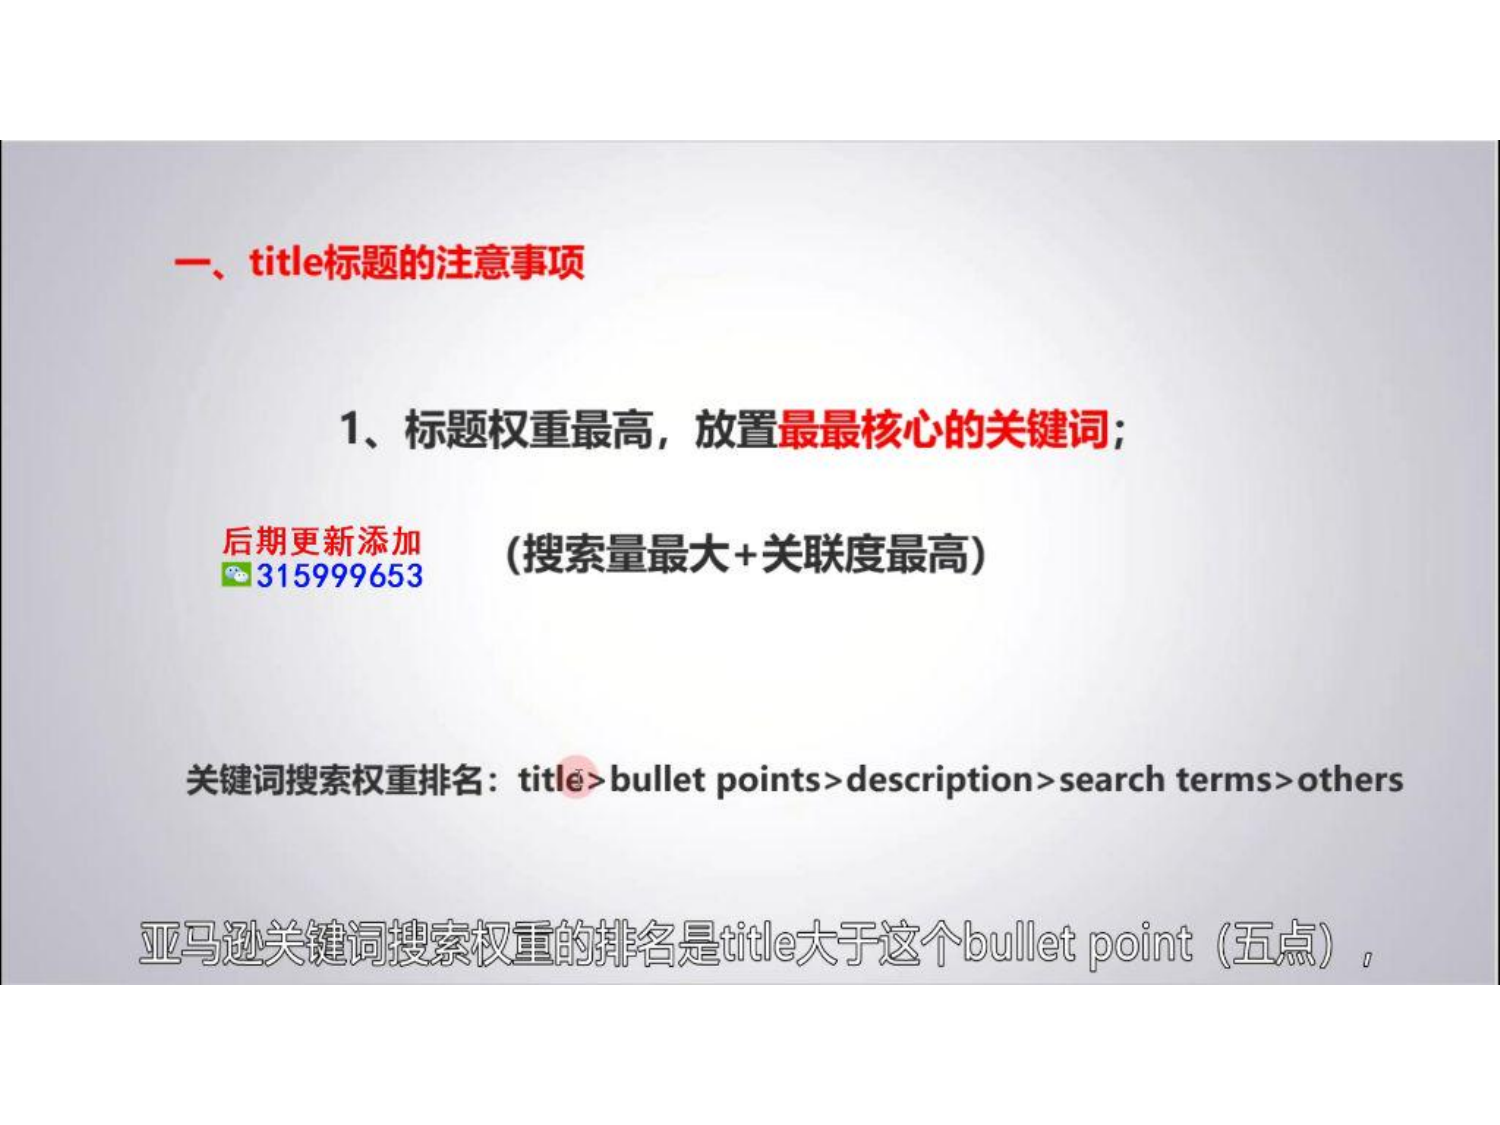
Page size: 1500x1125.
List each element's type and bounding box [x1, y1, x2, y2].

picture [0, 140, 1500, 985]
